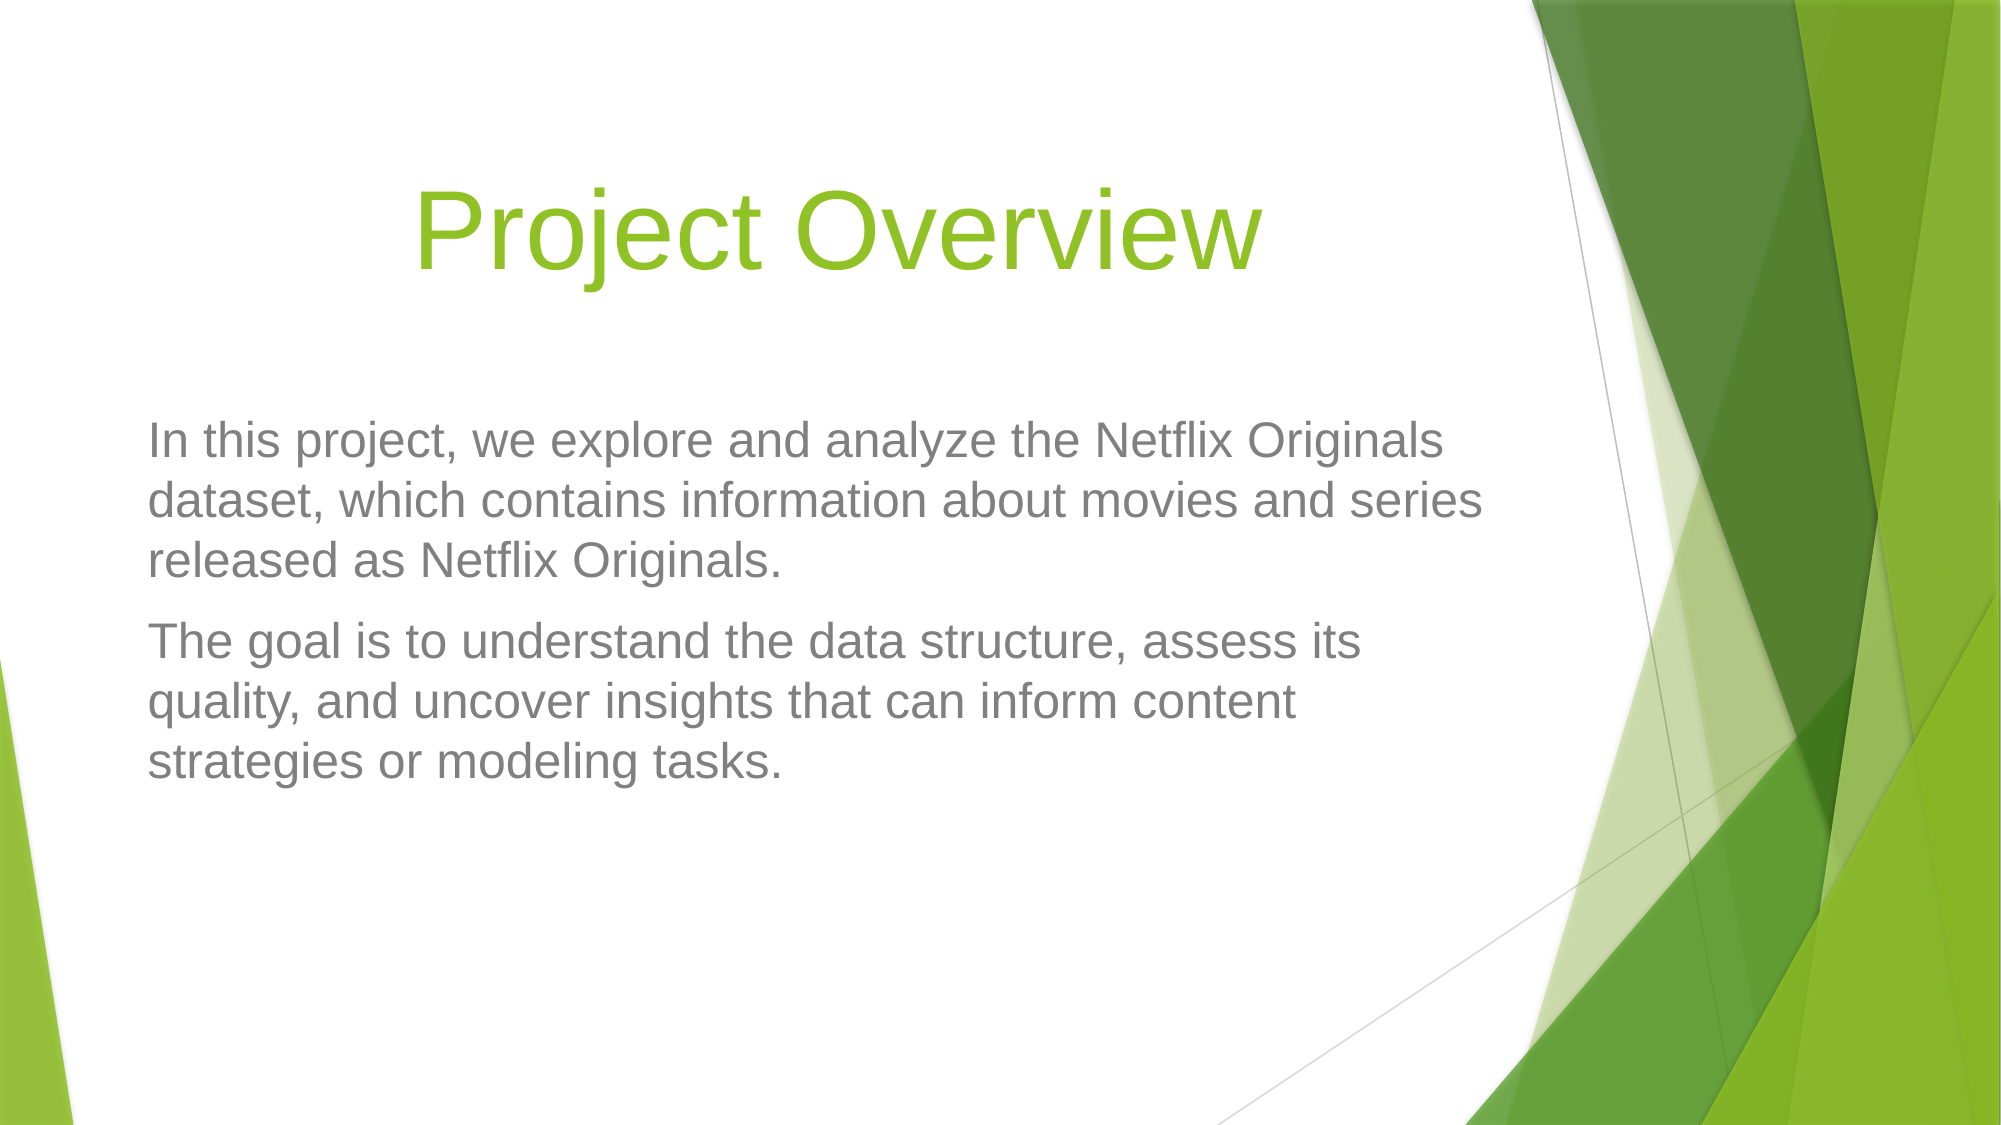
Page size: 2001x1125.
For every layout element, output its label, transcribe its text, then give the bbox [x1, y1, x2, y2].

list In this project, we explore and analyze the Netflix Originals dataset, which contains information about movies and series released as Netflix Originals. The goal is to understand the data structure, assess its quality, and uncover insights that can inform content strategies or modeling tasks. [132, 399, 1522, 799]
title Project Overview [397, 0, 1808, 300]
